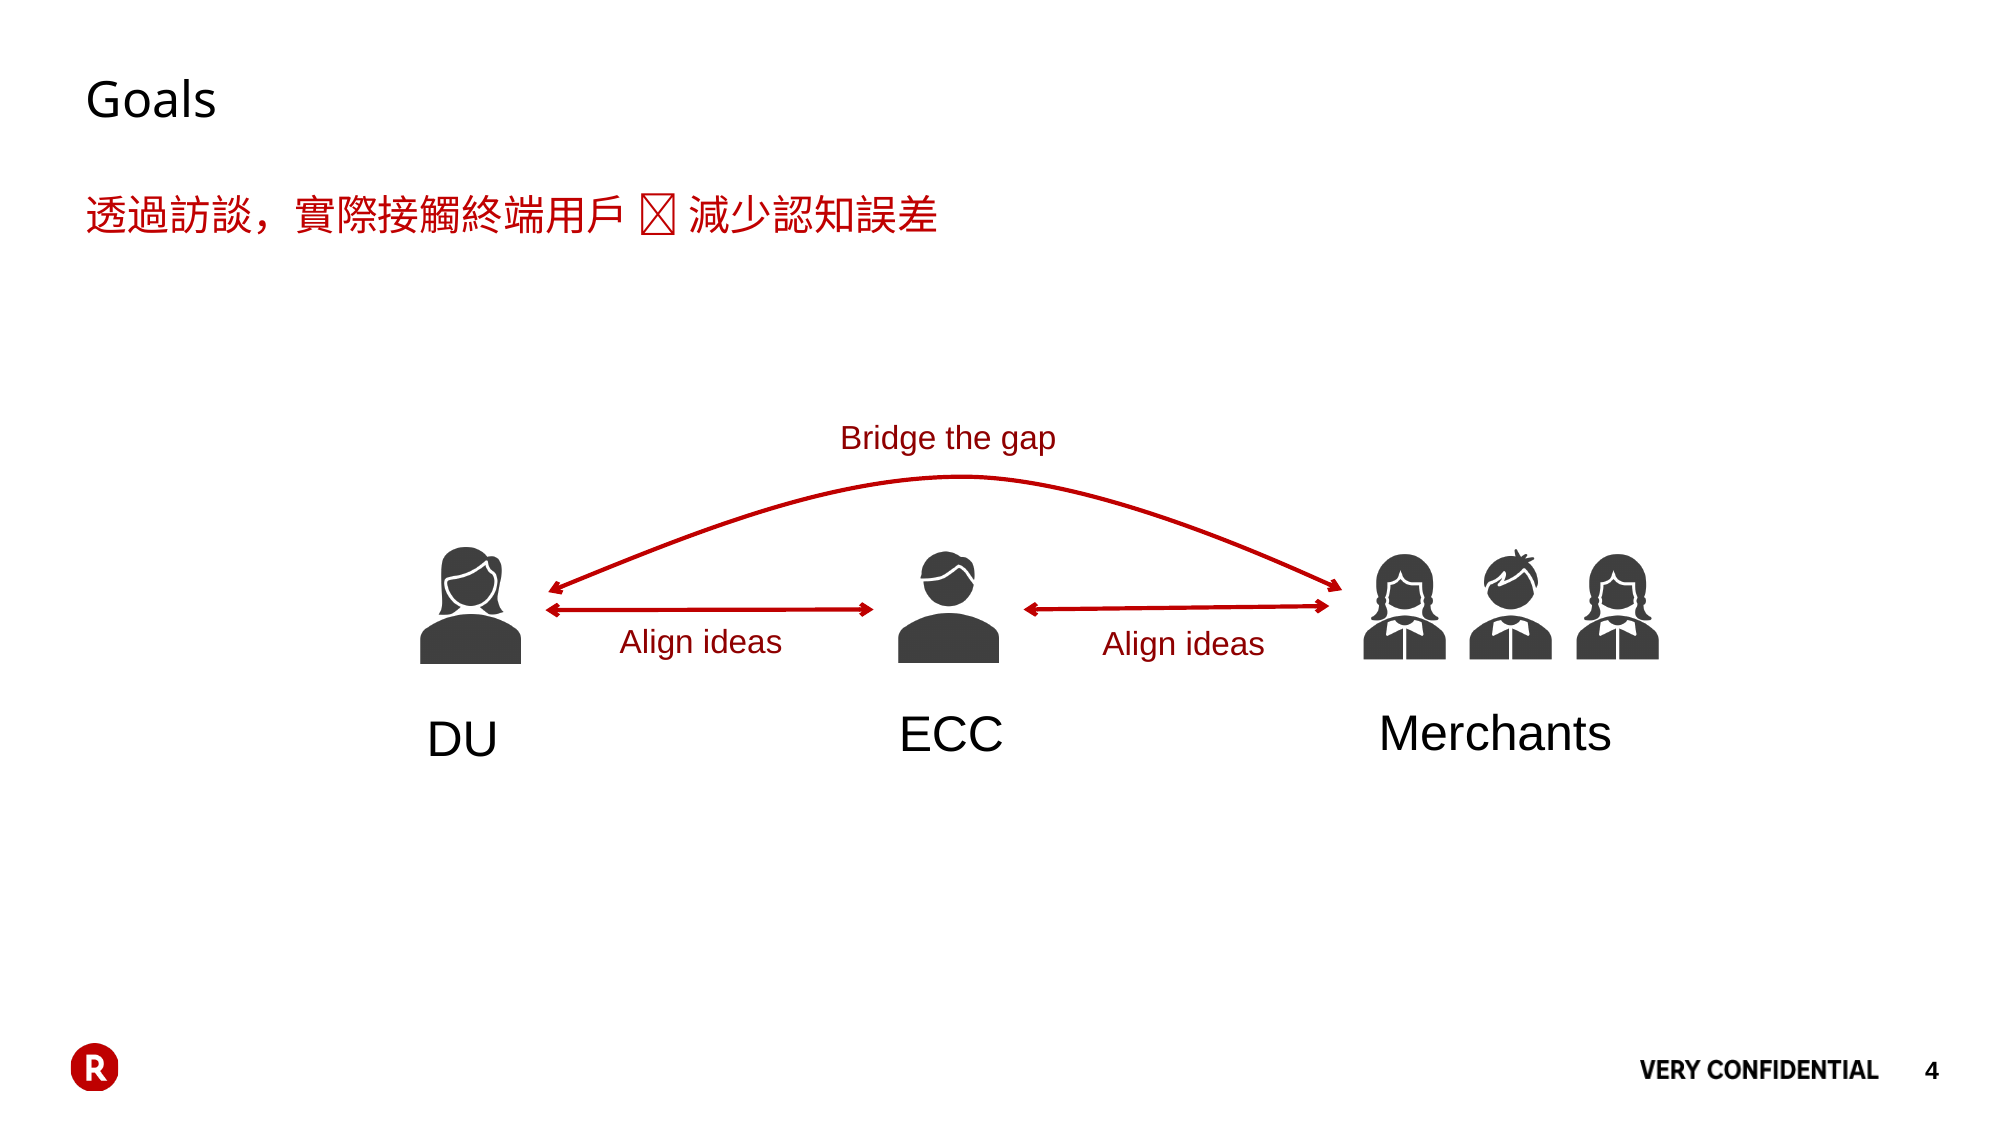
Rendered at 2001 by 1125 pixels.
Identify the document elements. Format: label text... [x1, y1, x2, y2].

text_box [395, 404, 1693, 799]
text_box 透過訪談，實際接觸終端用戶  減少認知誤差 [74, 169, 1955, 259]
title Goals [73, 52, 1930, 142]
picture [1640, 1059, 1879, 1080]
